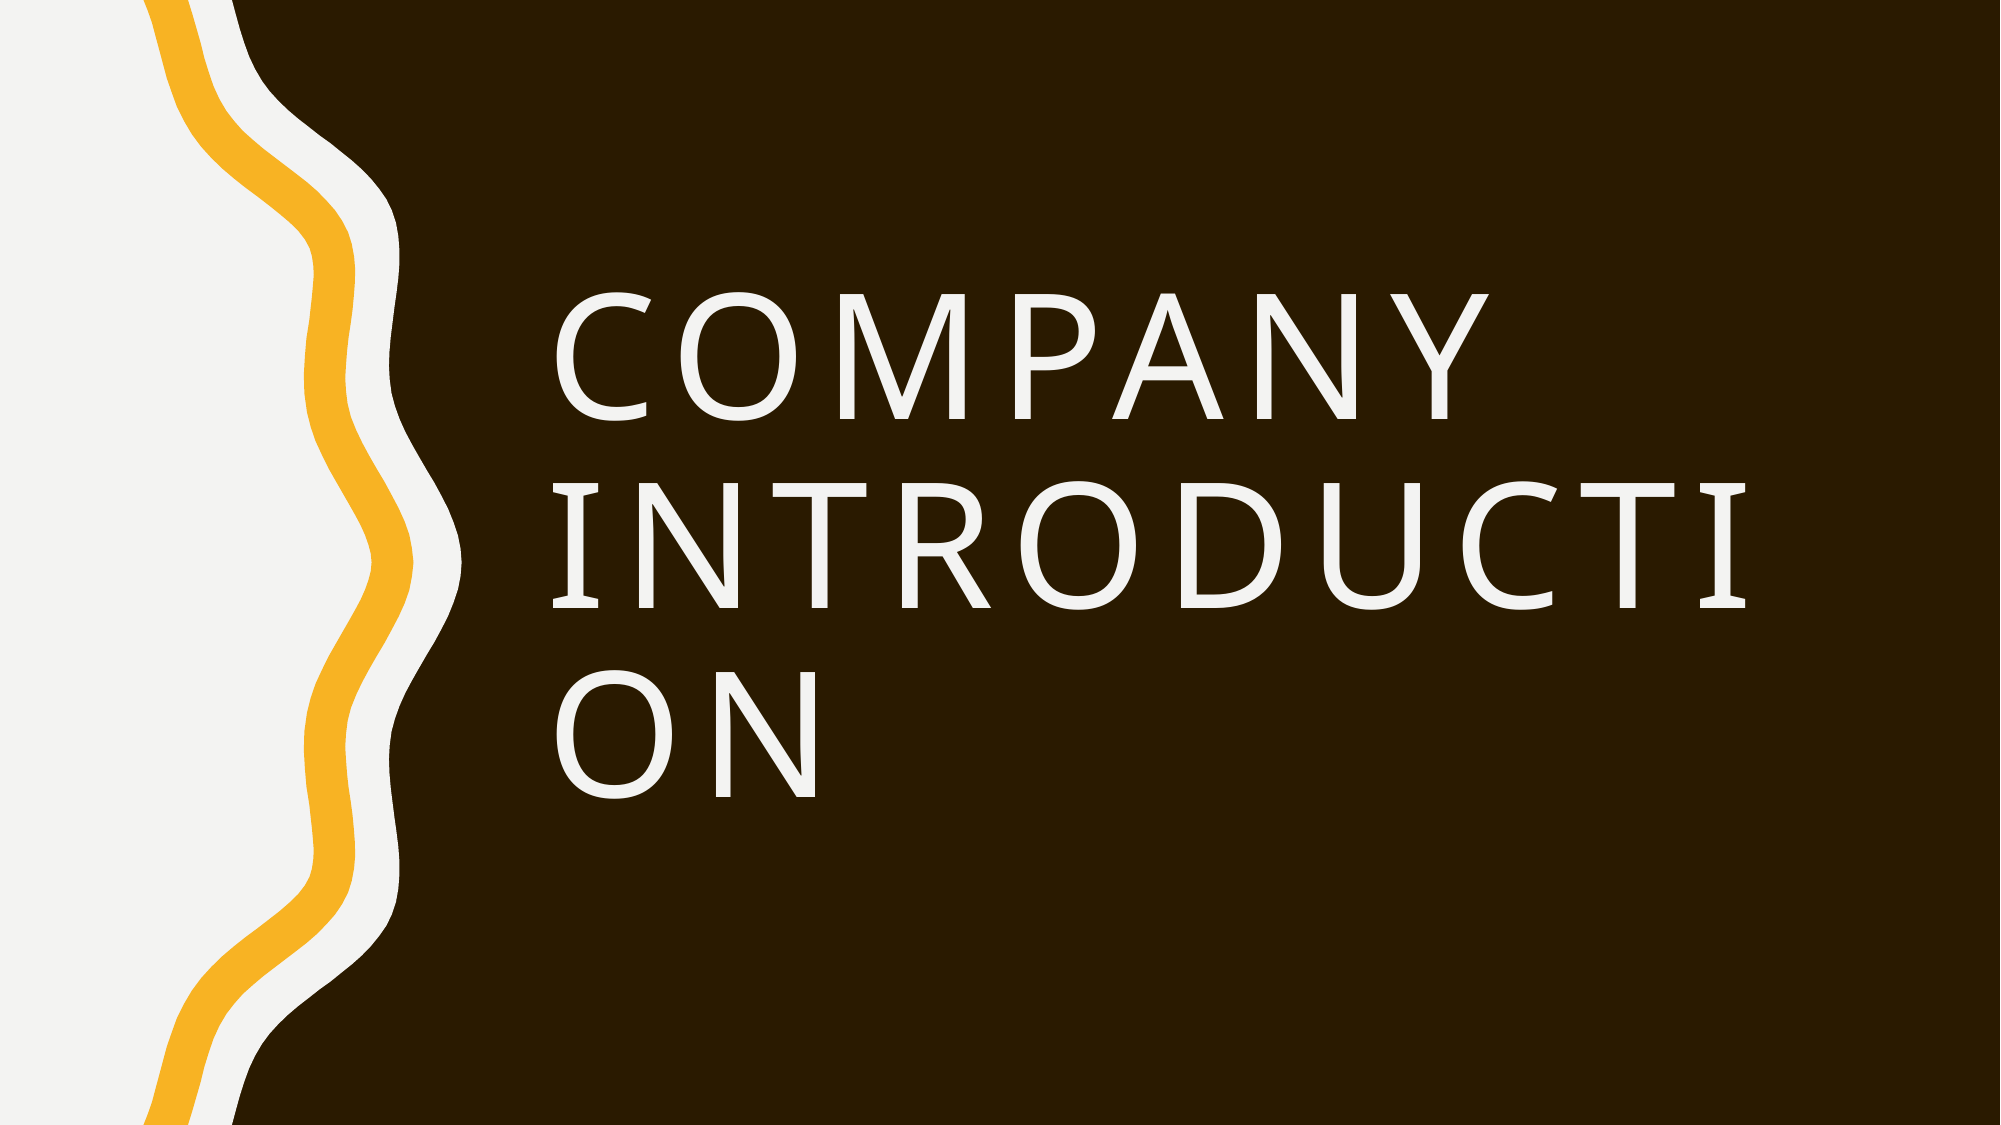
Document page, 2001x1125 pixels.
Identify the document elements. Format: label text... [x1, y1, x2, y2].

title Company Introduction [531, 176, 1875, 843]
